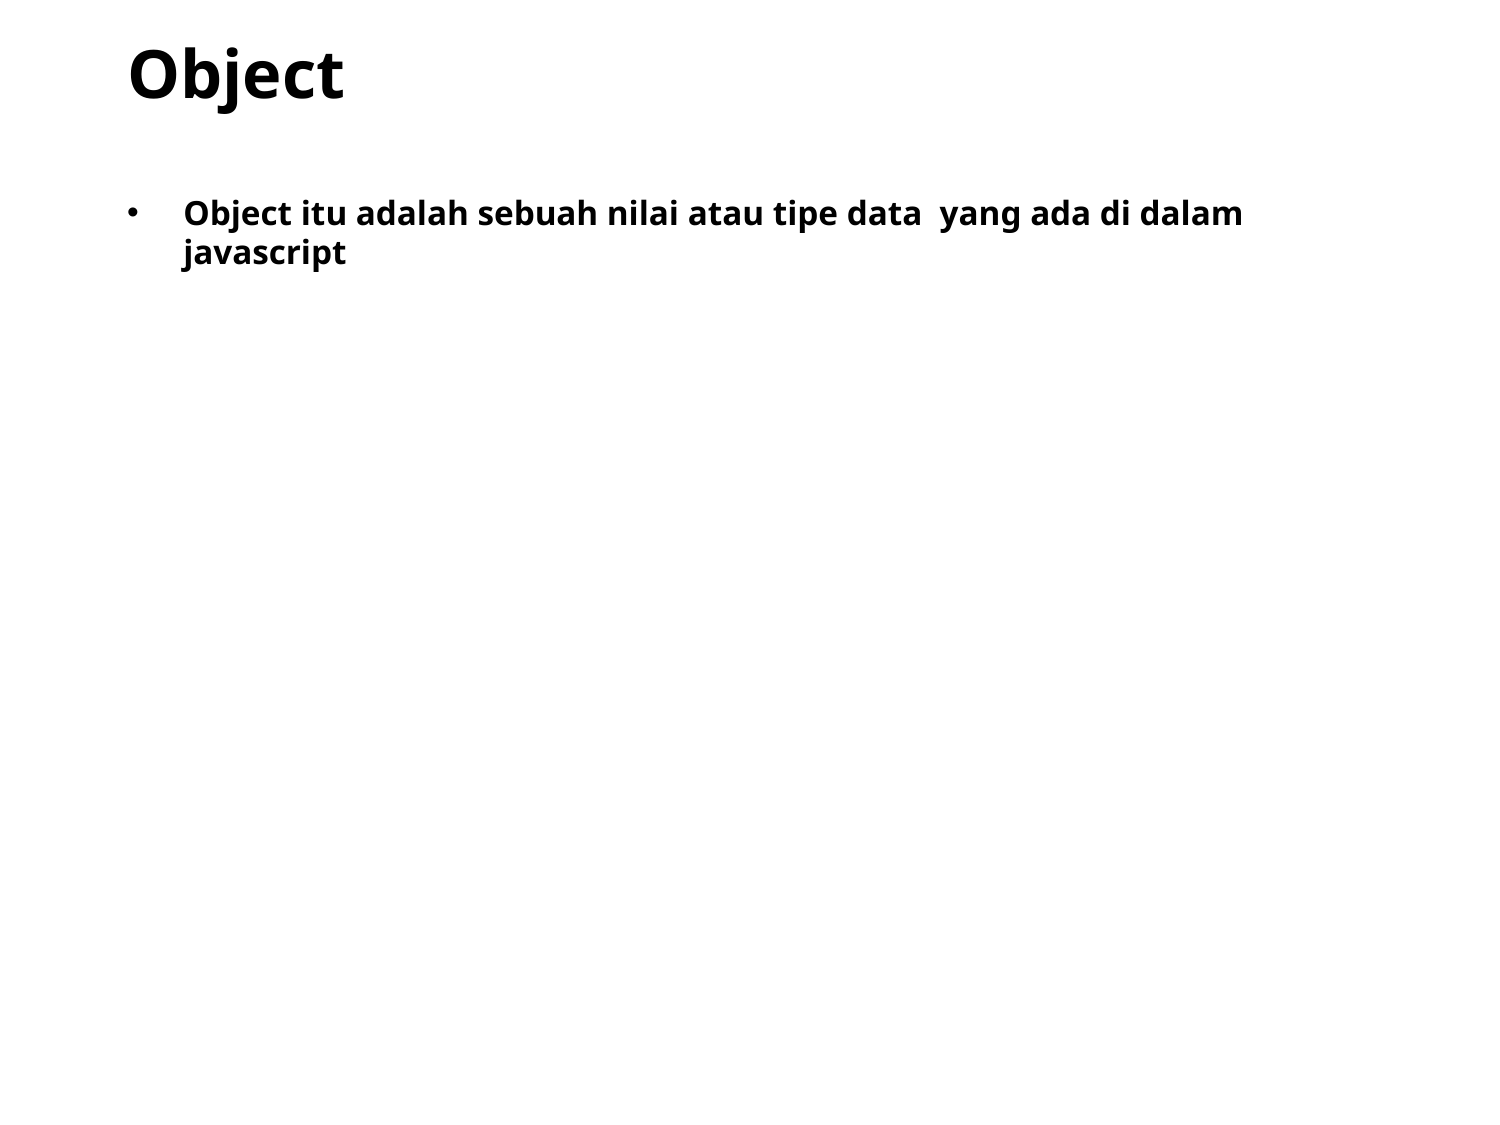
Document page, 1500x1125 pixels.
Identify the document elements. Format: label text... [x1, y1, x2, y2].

text_box Object [112, 19, 1388, 126]
text_box Object itu adalah sebuah nilai atau tipe data yang ada di dalam javascript [112, 184, 1388, 941]
